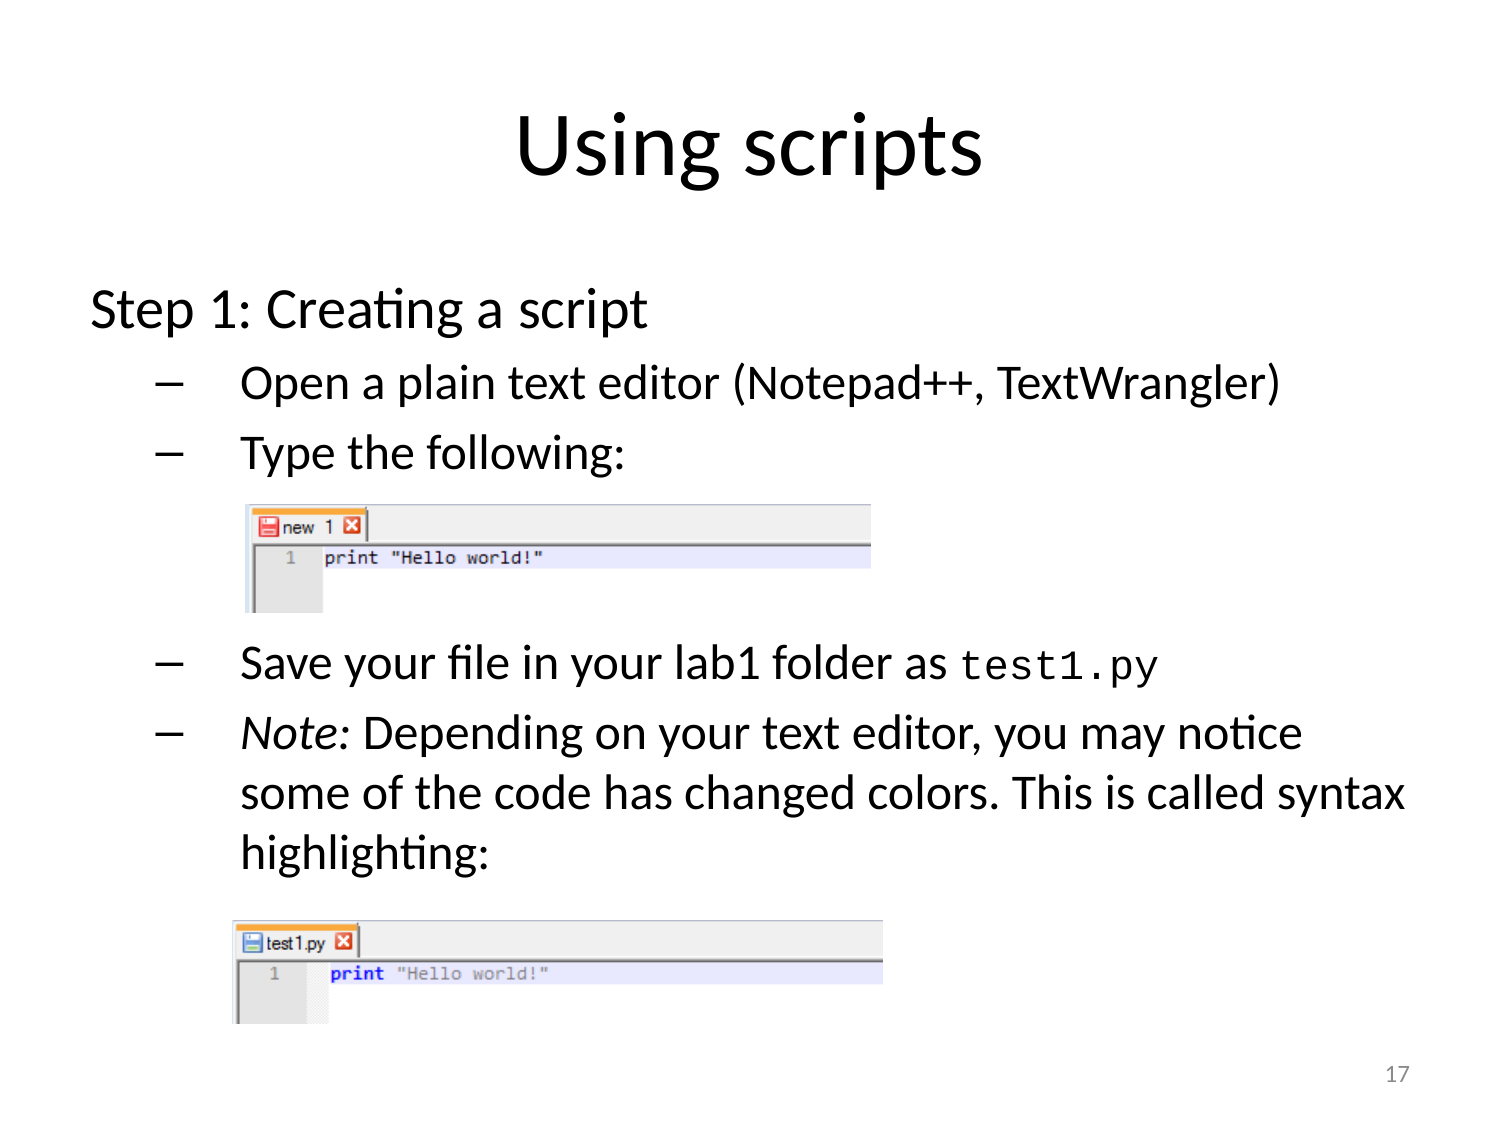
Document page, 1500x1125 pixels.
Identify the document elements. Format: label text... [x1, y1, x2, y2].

slide_number 17 [1074, 1042, 1425, 1103]
picture [245, 504, 871, 613]
title Using scripts [75, 45, 1425, 233]
picture [232, 919, 884, 1024]
list Step 1: Creating a script Open a plain text editor (Notepad++, TextWrangler) Type the following: Save your file in your lab1 folder as test1.py Note: Depending on your text editor, you may notice some of the code has changed colors. This is called syntax highlighting: [75, 262, 1425, 1005]
